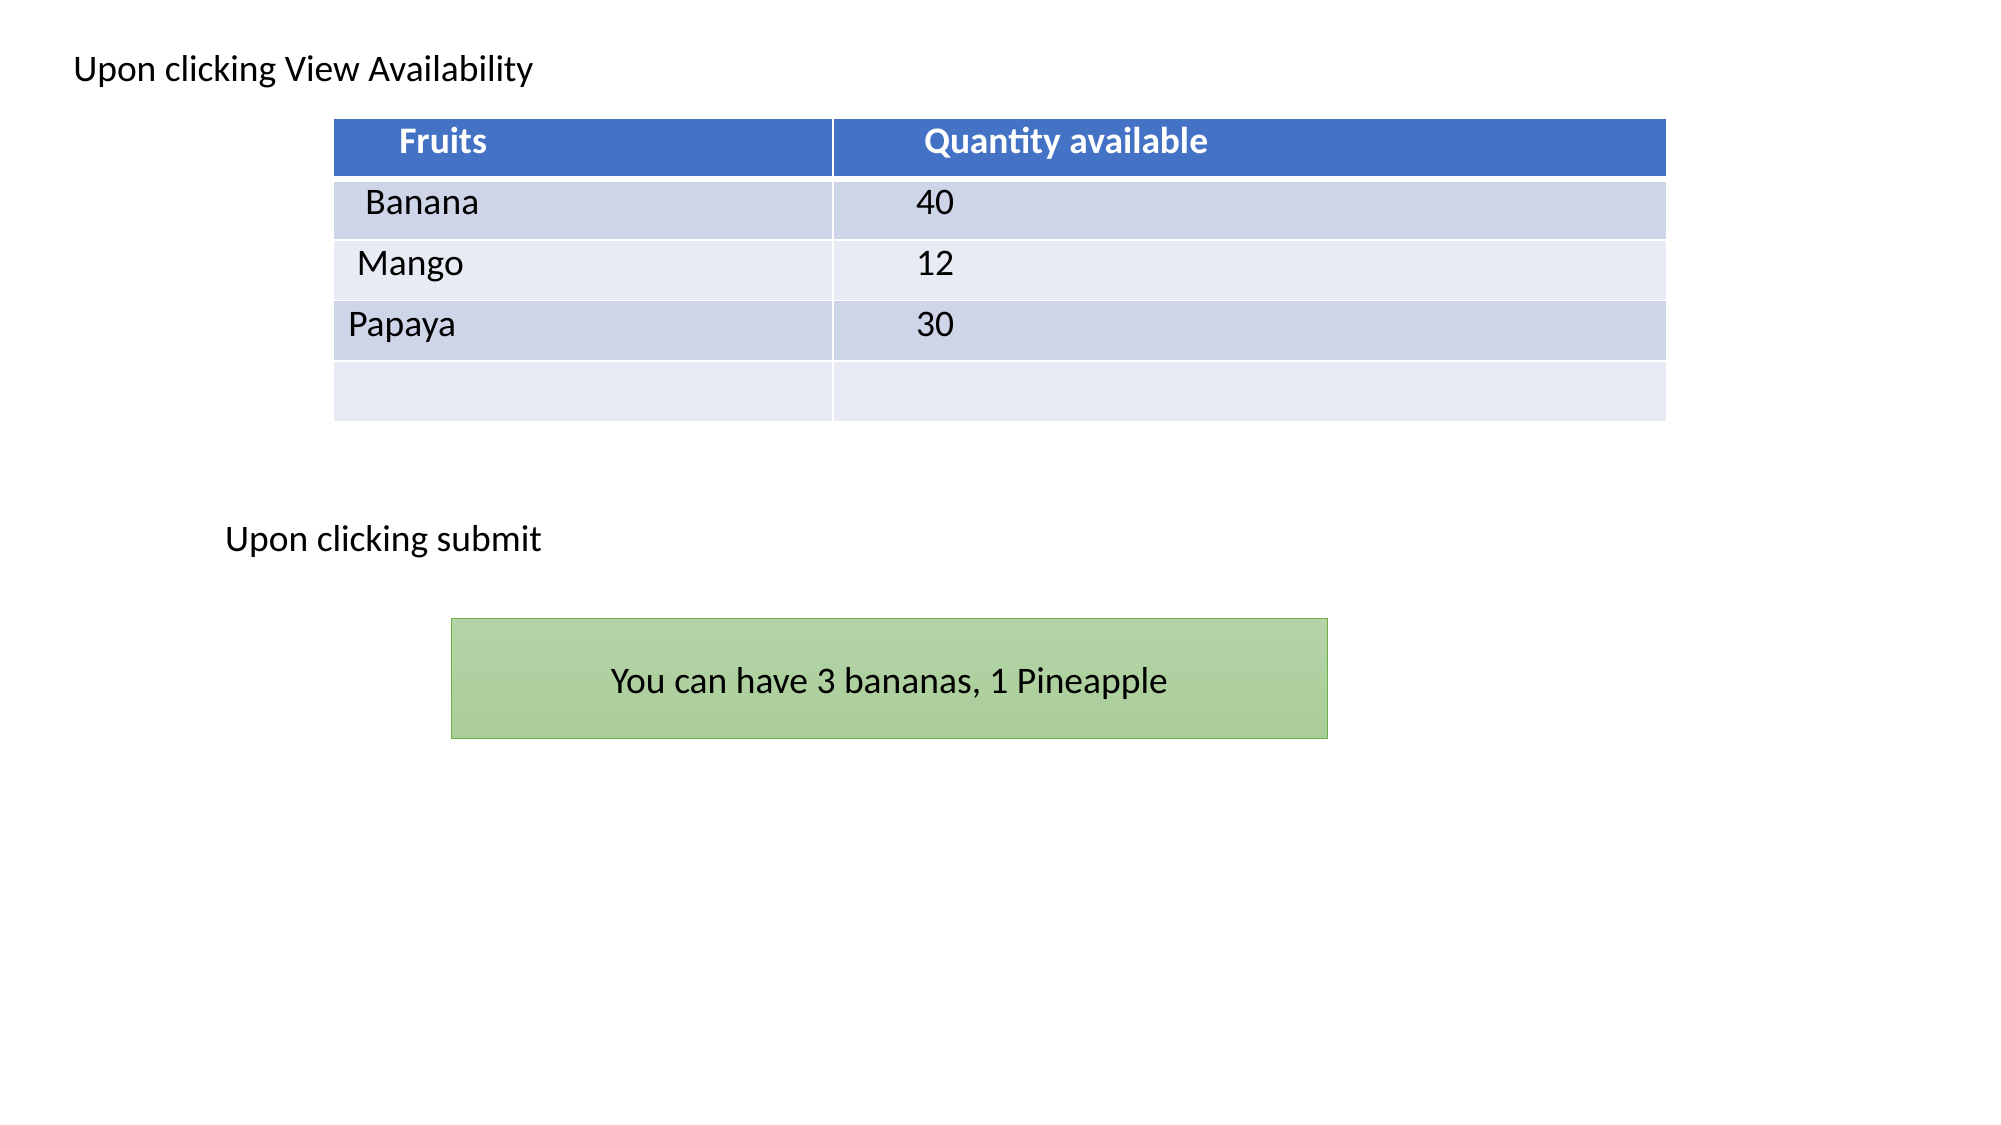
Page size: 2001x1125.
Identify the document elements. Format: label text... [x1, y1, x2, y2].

table_cell [334, 362, 832, 421]
table_header Quantity available [834, 119, 1666, 176]
text_box Upon clicking submit [210, 506, 890, 567]
table_cell 12 [834, 241, 1666, 300]
table_header Fruits [334, 119, 832, 176]
table_cell Mango [334, 241, 832, 300]
table_cell Papaya [334, 301, 832, 360]
table_cell Banana [334, 182, 832, 239]
text_box Upon clicking View Availability [58, 36, 961, 96]
table_cell 30 [834, 301, 1666, 360]
table_cell 40 [834, 182, 1666, 239]
table_cell [834, 362, 1666, 421]
text_box You can have 3 bananas, 1 Pineapple [451, 618, 1328, 739]
